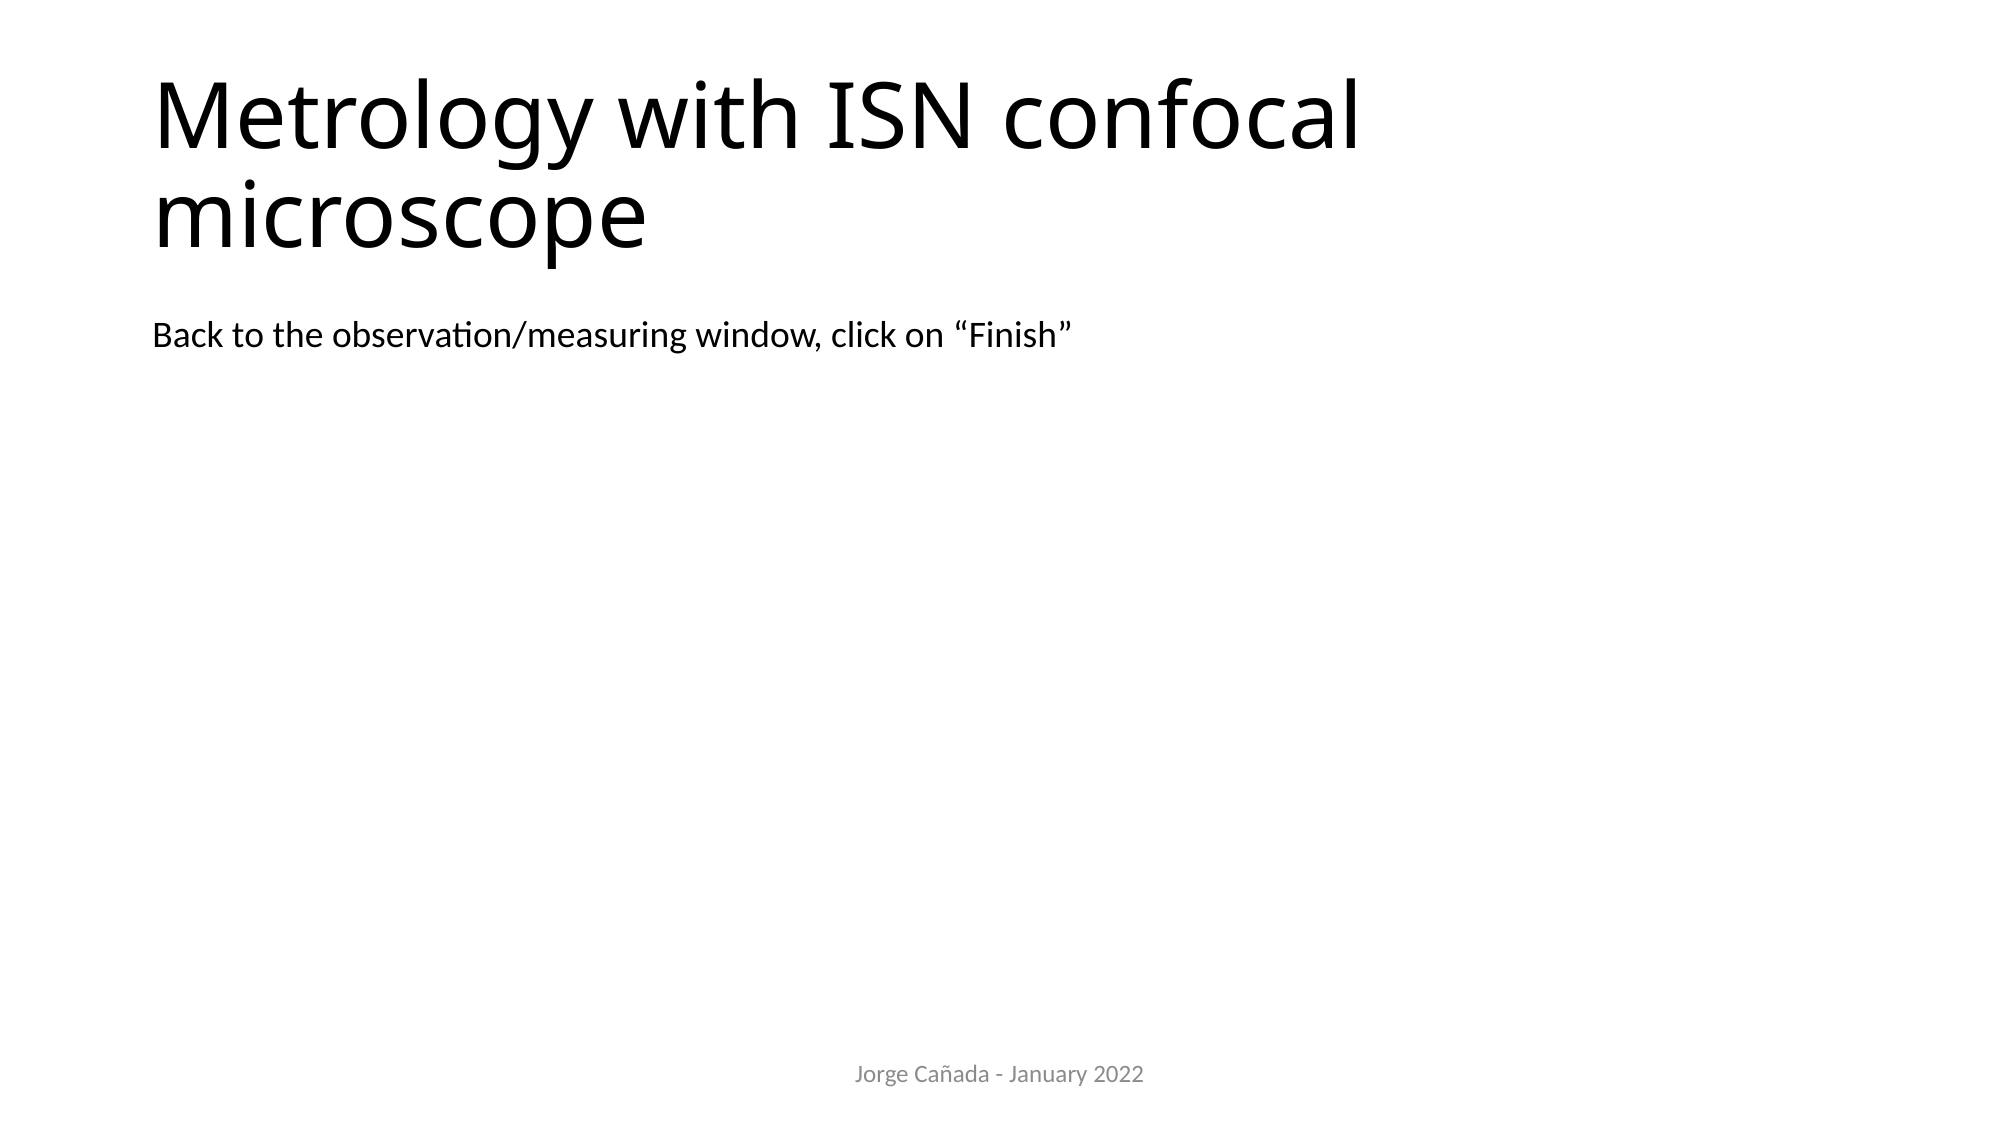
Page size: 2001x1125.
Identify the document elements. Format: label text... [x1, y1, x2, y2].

list Back to the observation/measuring window, click on “Finish” [137, 299, 1863, 1014]
title Metrology with ISN confocal microscope [137, 59, 1863, 278]
footer Jorge Cañada - January 2022 [662, 1042, 1338, 1103]
